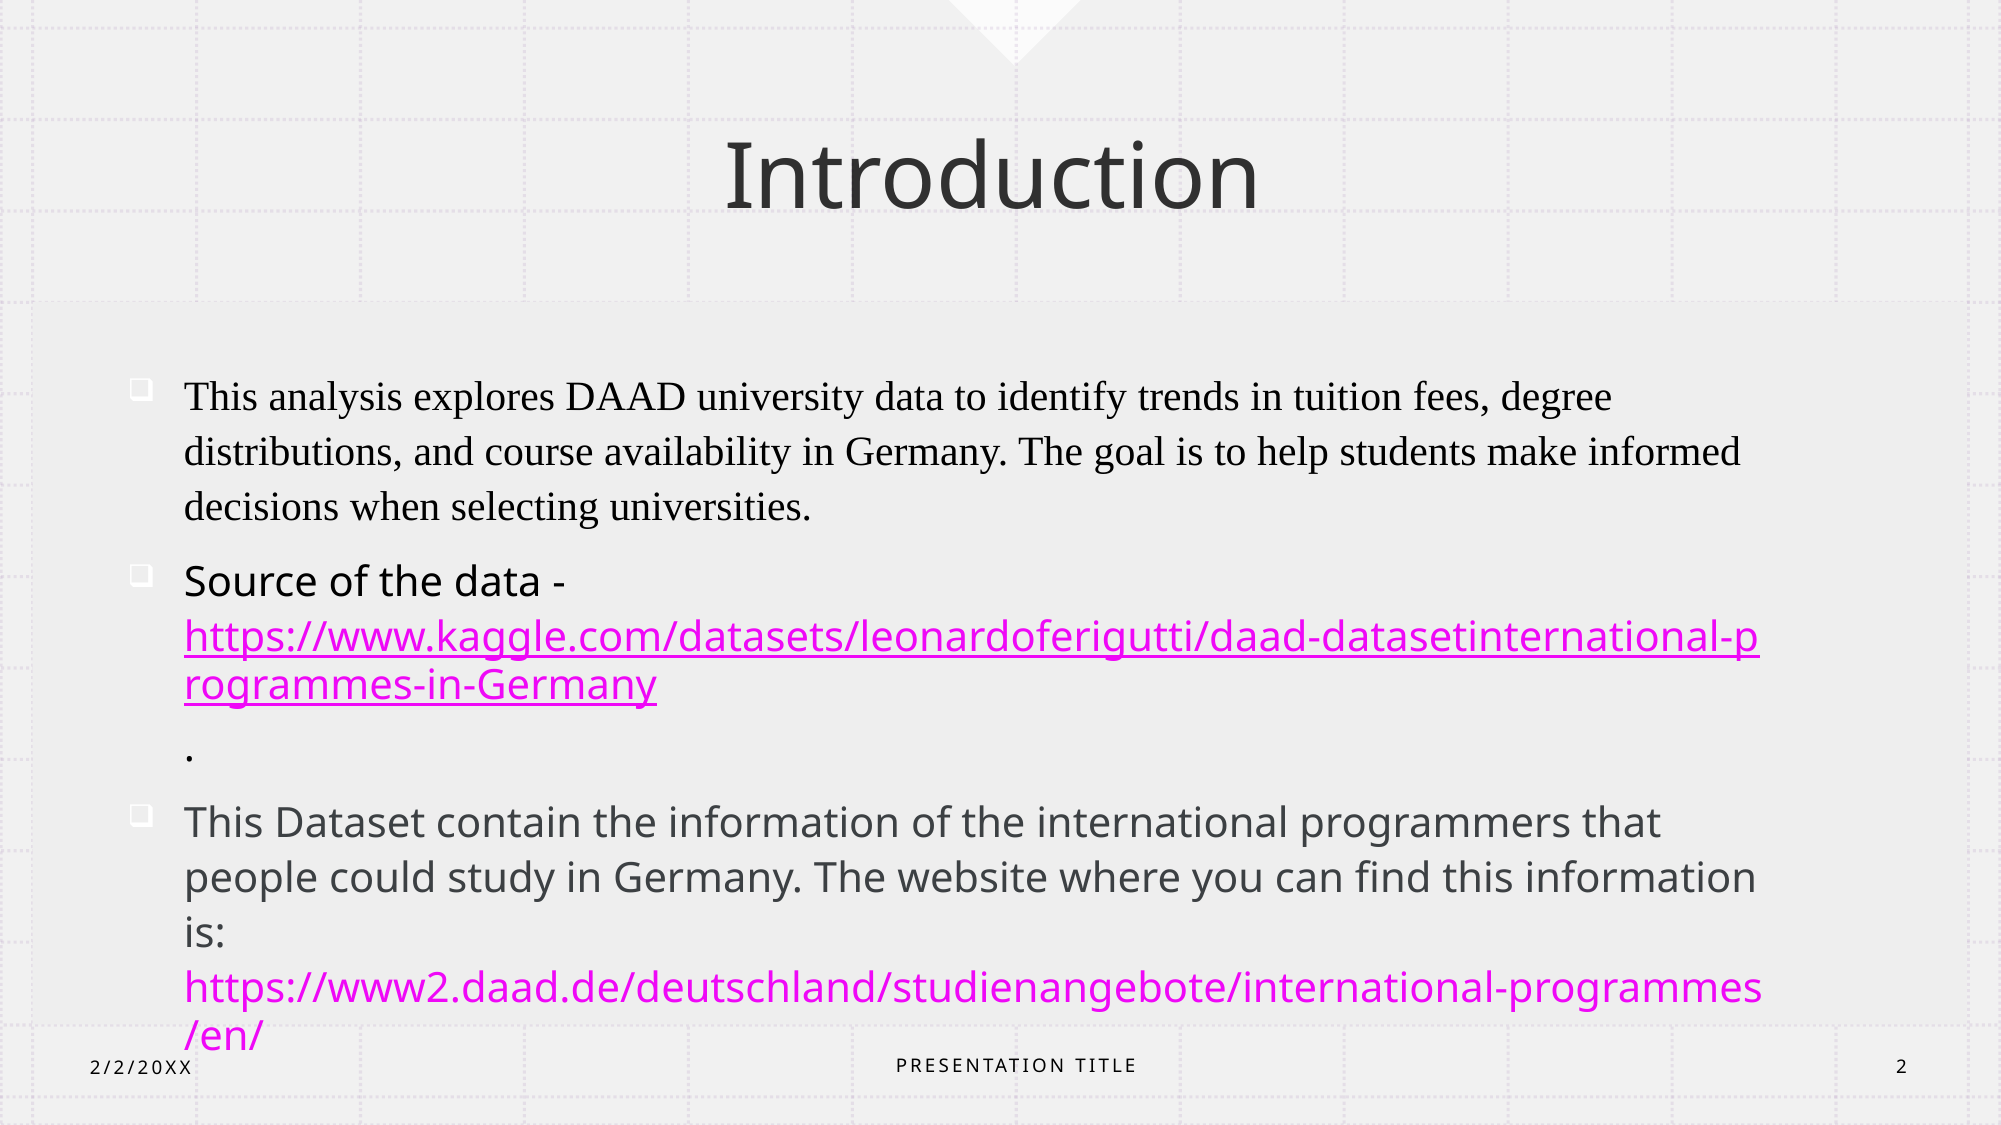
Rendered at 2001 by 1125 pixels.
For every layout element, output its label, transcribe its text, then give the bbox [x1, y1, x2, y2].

footer PRESENTATION TITLE [689, 1036, 1343, 1097]
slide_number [75, 1037, 495, 1098]
slide_number 2 [1835, 1037, 1967, 1098]
title Introduction [50, 55, 1937, 302]
list This analysis explores DAAD university data to identify trends in tuition fees, degree distributions, and course availability in Germany. The goal is to help students make informed decisions when selecting universities. Source of the data - https://www.kaggle.com/datasets/leonardoferigutti/daad-datasetinternational-programmes-in-Germany. This Dataset contain the information of the international programmers that people could study in Germany. The website where you can find this information is: https://www2.daad.de/deutschland/studienangebote/international-programmes/en/ [112, 356, 1790, 944]
